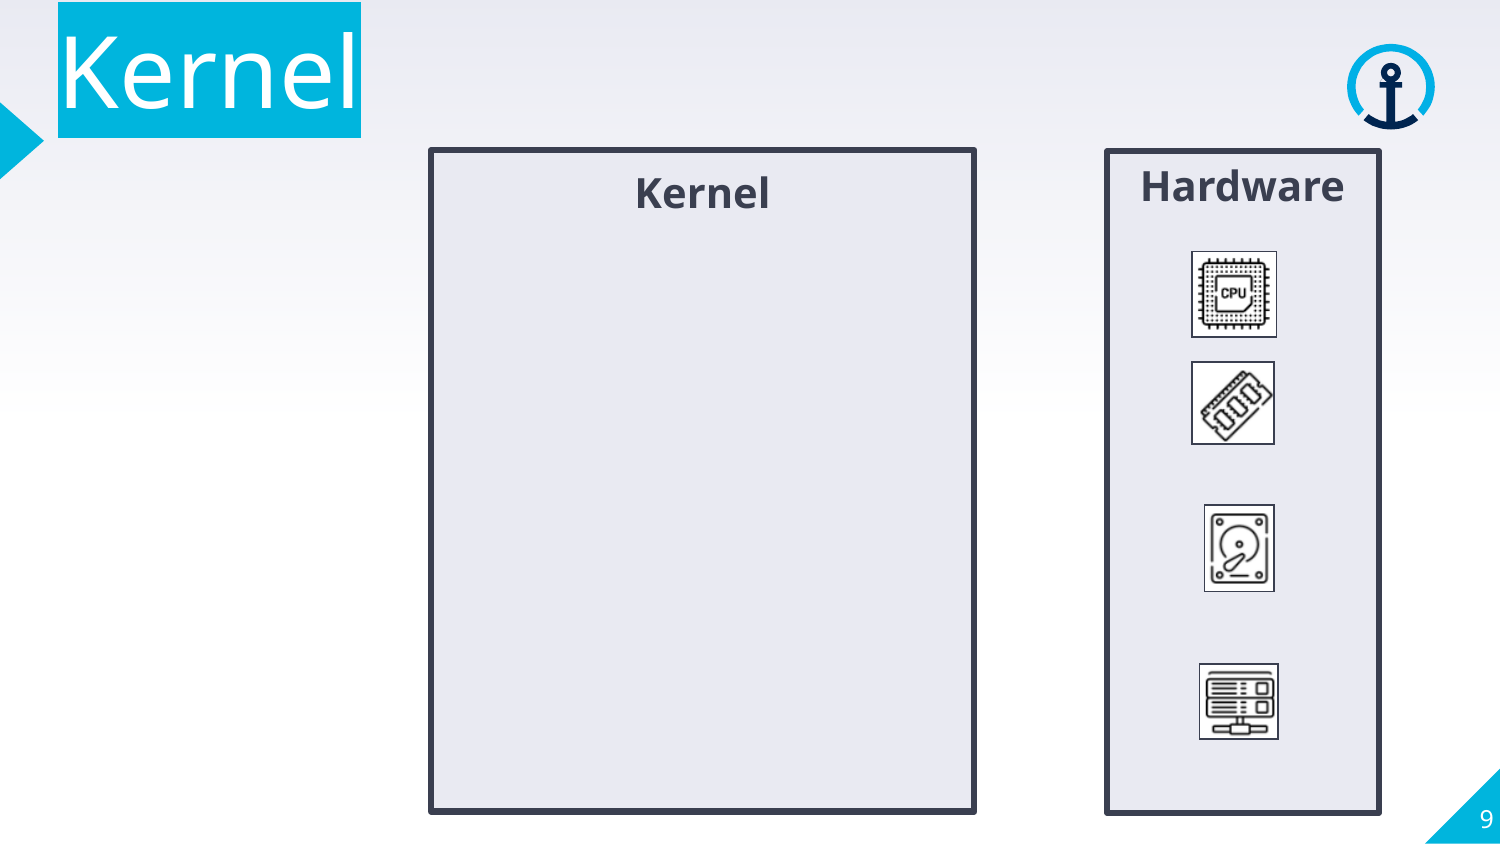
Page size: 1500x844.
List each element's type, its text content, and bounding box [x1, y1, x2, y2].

picture [1204, 505, 1274, 592]
text_box Kernel [57, 32, 372, 121]
text_box Hardware [1139, 150, 1353, 209]
picture [1199, 664, 1278, 739]
picture [1192, 362, 1274, 444]
picture [1192, 251, 1276, 337]
text_box [429, 148, 976, 814]
text_box Kernel [607, 161, 798, 217]
slide_number 9 [1418, 760, 1494, 838]
text_box [1105, 149, 1381, 815]
